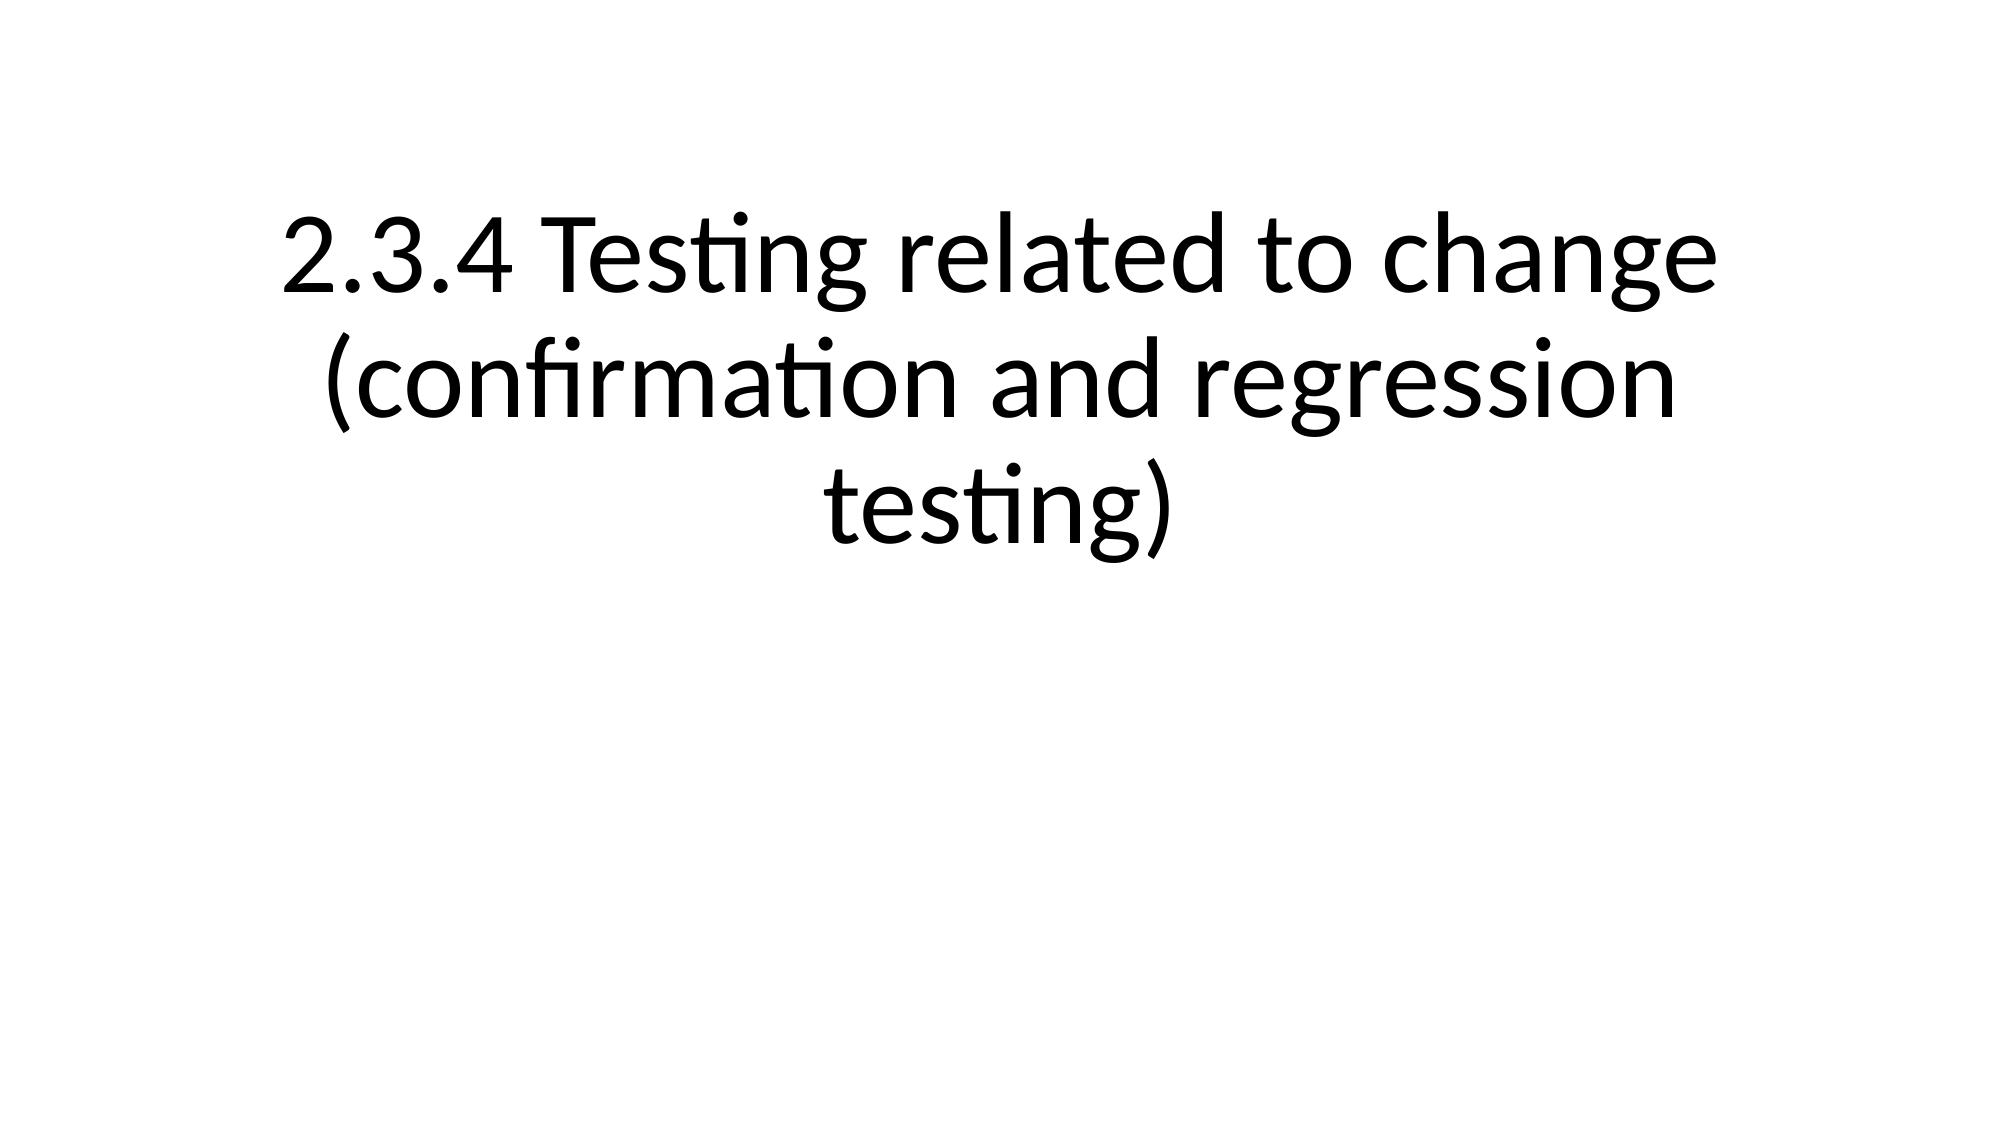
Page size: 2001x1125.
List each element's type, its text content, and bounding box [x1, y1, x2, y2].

title 2.3.4 Testing related to change (confirmation and regression testing) [249, 184, 1750, 576]
